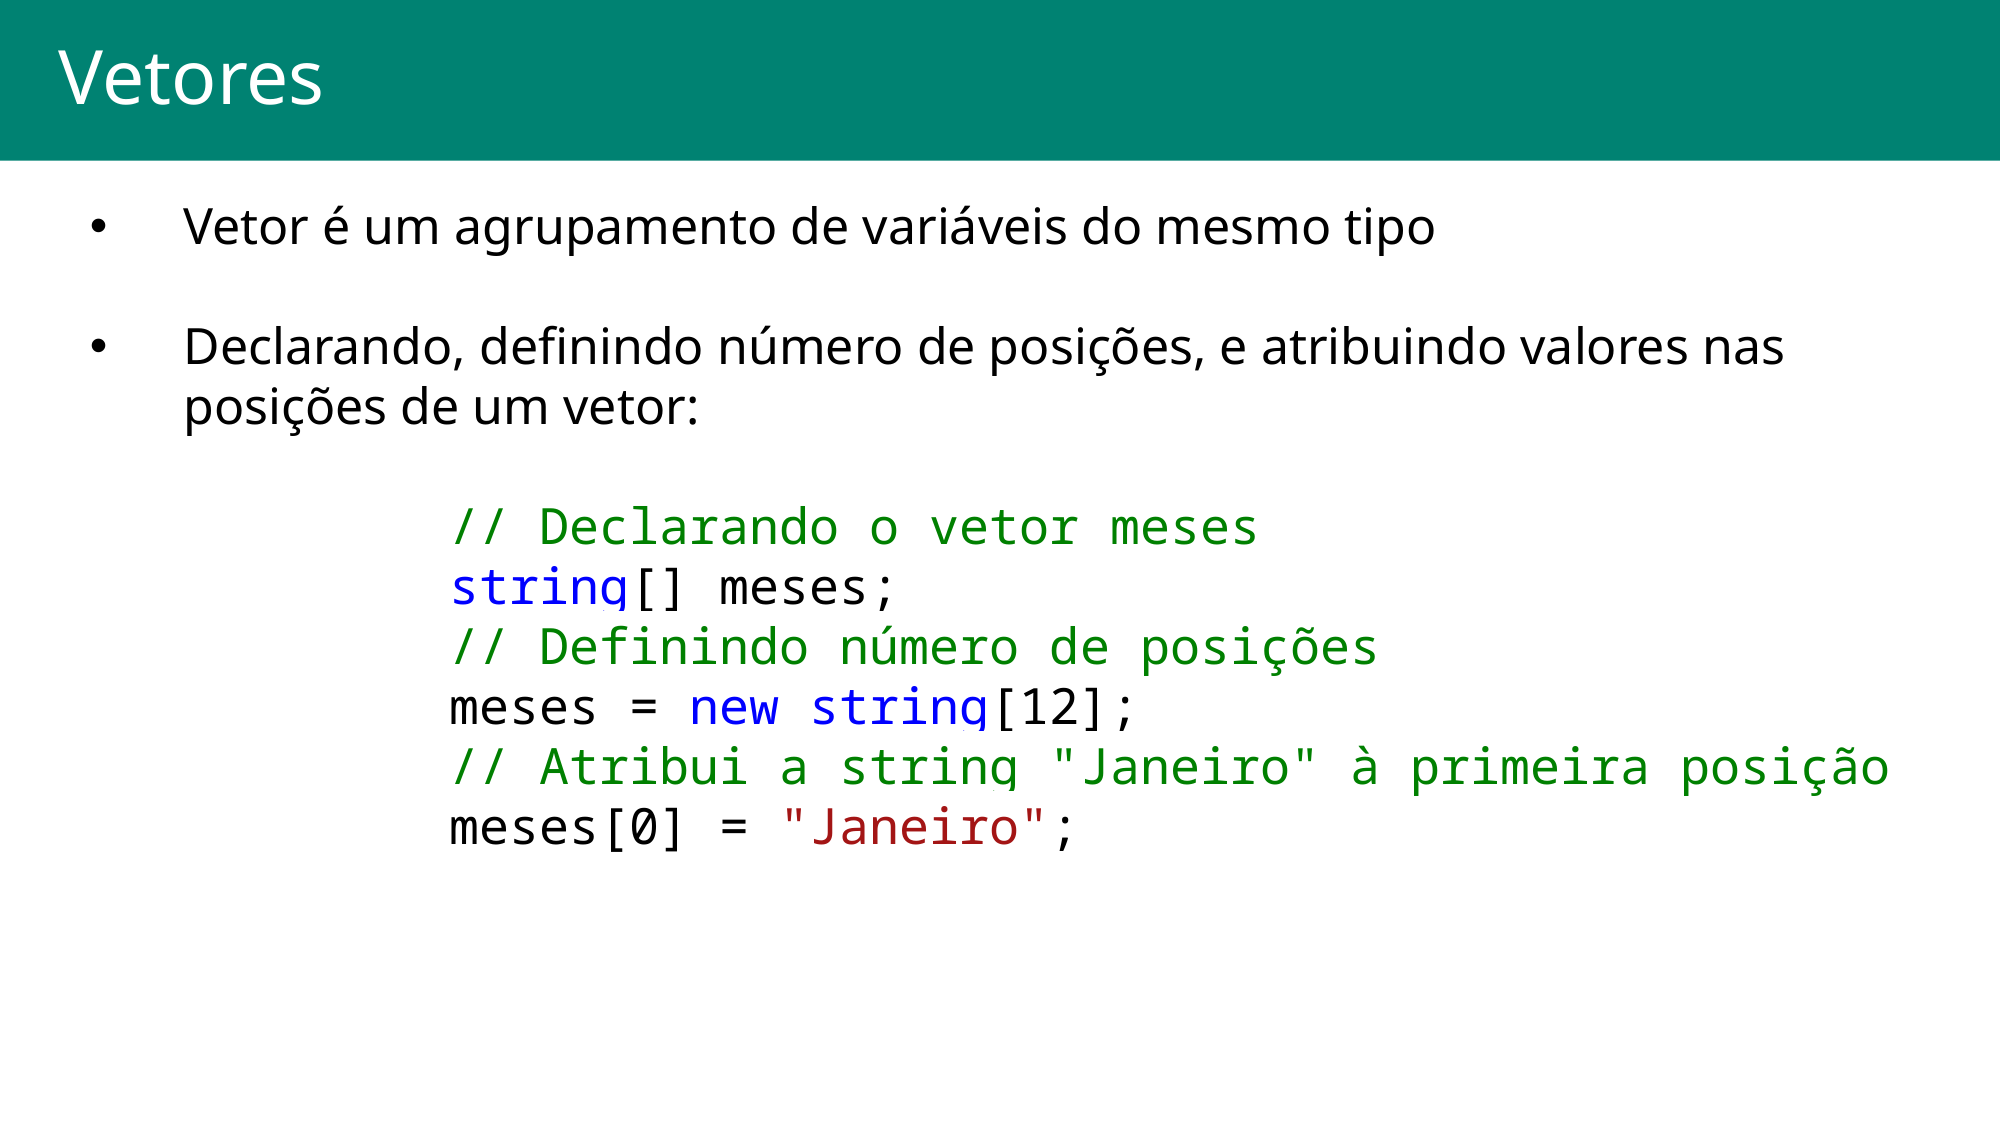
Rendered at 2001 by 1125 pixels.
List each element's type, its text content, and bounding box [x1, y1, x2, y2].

text_box Vetor é um agrupamento de variáveis do mesmo tipo Declarando, definindo número de posições, e atribuindo valores nas posições de um vetor: // Declarando o vetor meses string[] meses; // Definindo número de posições meses = new string[12]; // Atribui a string "Janeiro" à primeira posição meses[0] = "Janeiro"; [75, 187, 1955, 1025]
text_box Vetores [0, 0, 2000, 161]
